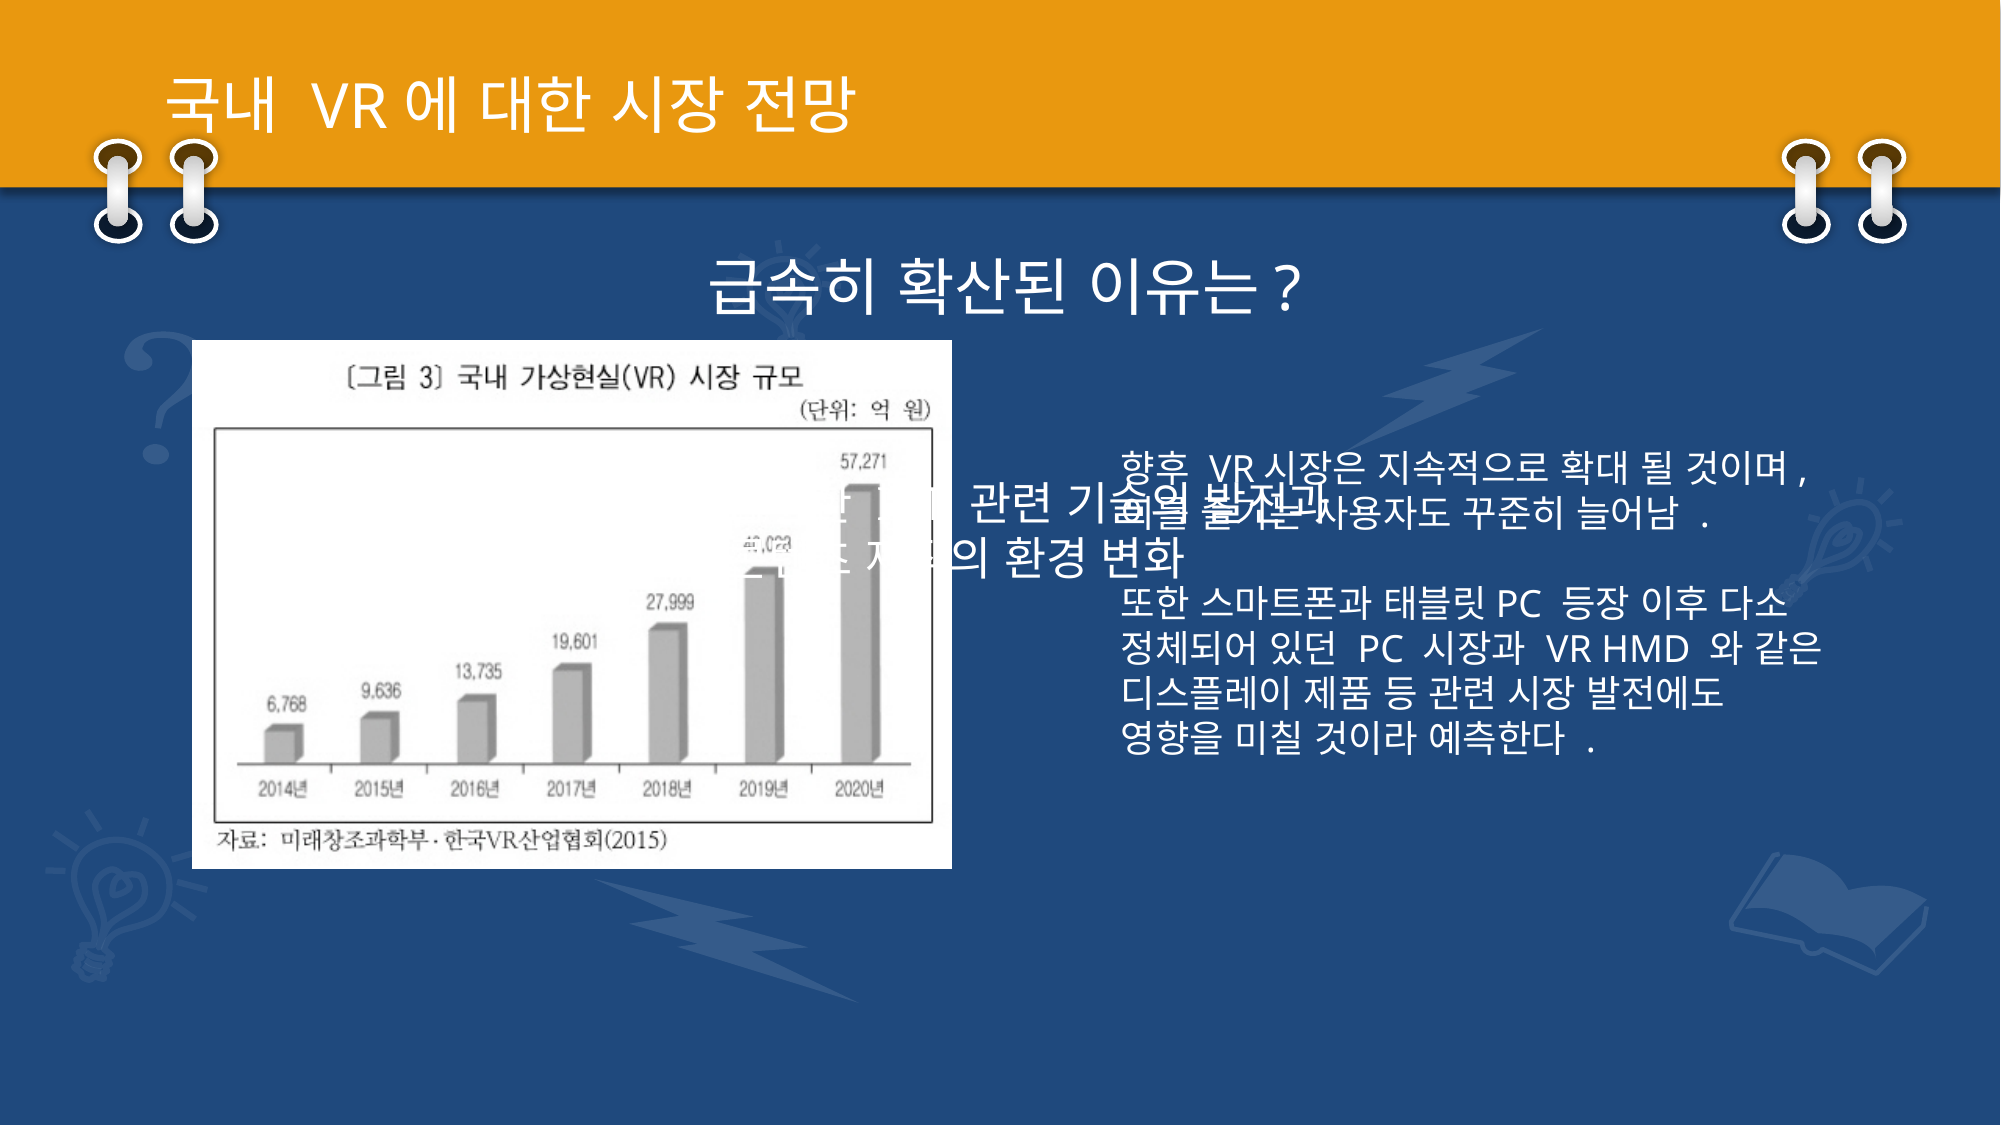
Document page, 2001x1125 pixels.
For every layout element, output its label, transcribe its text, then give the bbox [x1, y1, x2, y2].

text_box 급속한 ICT 관련 기술의 발전과 콘텐츠 제작의 환경 변화 [958, 467, 1346, 592]
picture [192, 340, 952, 869]
text_box 향후 VR시장은 지속적으로 확대 될 것이며, 이를 즐기는 사용자도 꾸준히 늘어남 . 또한 스마트폰과 태블릿PC 등장 이후 다소 정체되어 있던 PC 시장과 VR HMD 와 같은 디스플레이 제품 등 관련 시장 발전에도 영향을 미칠 것이라 예측한다 . [1105, 437, 1873, 768]
text_box 국내 VR에 대한 시장 전망 [149, 58, 873, 149]
text_box 급속히 확산된 이유는? [692, 240, 1317, 331]
